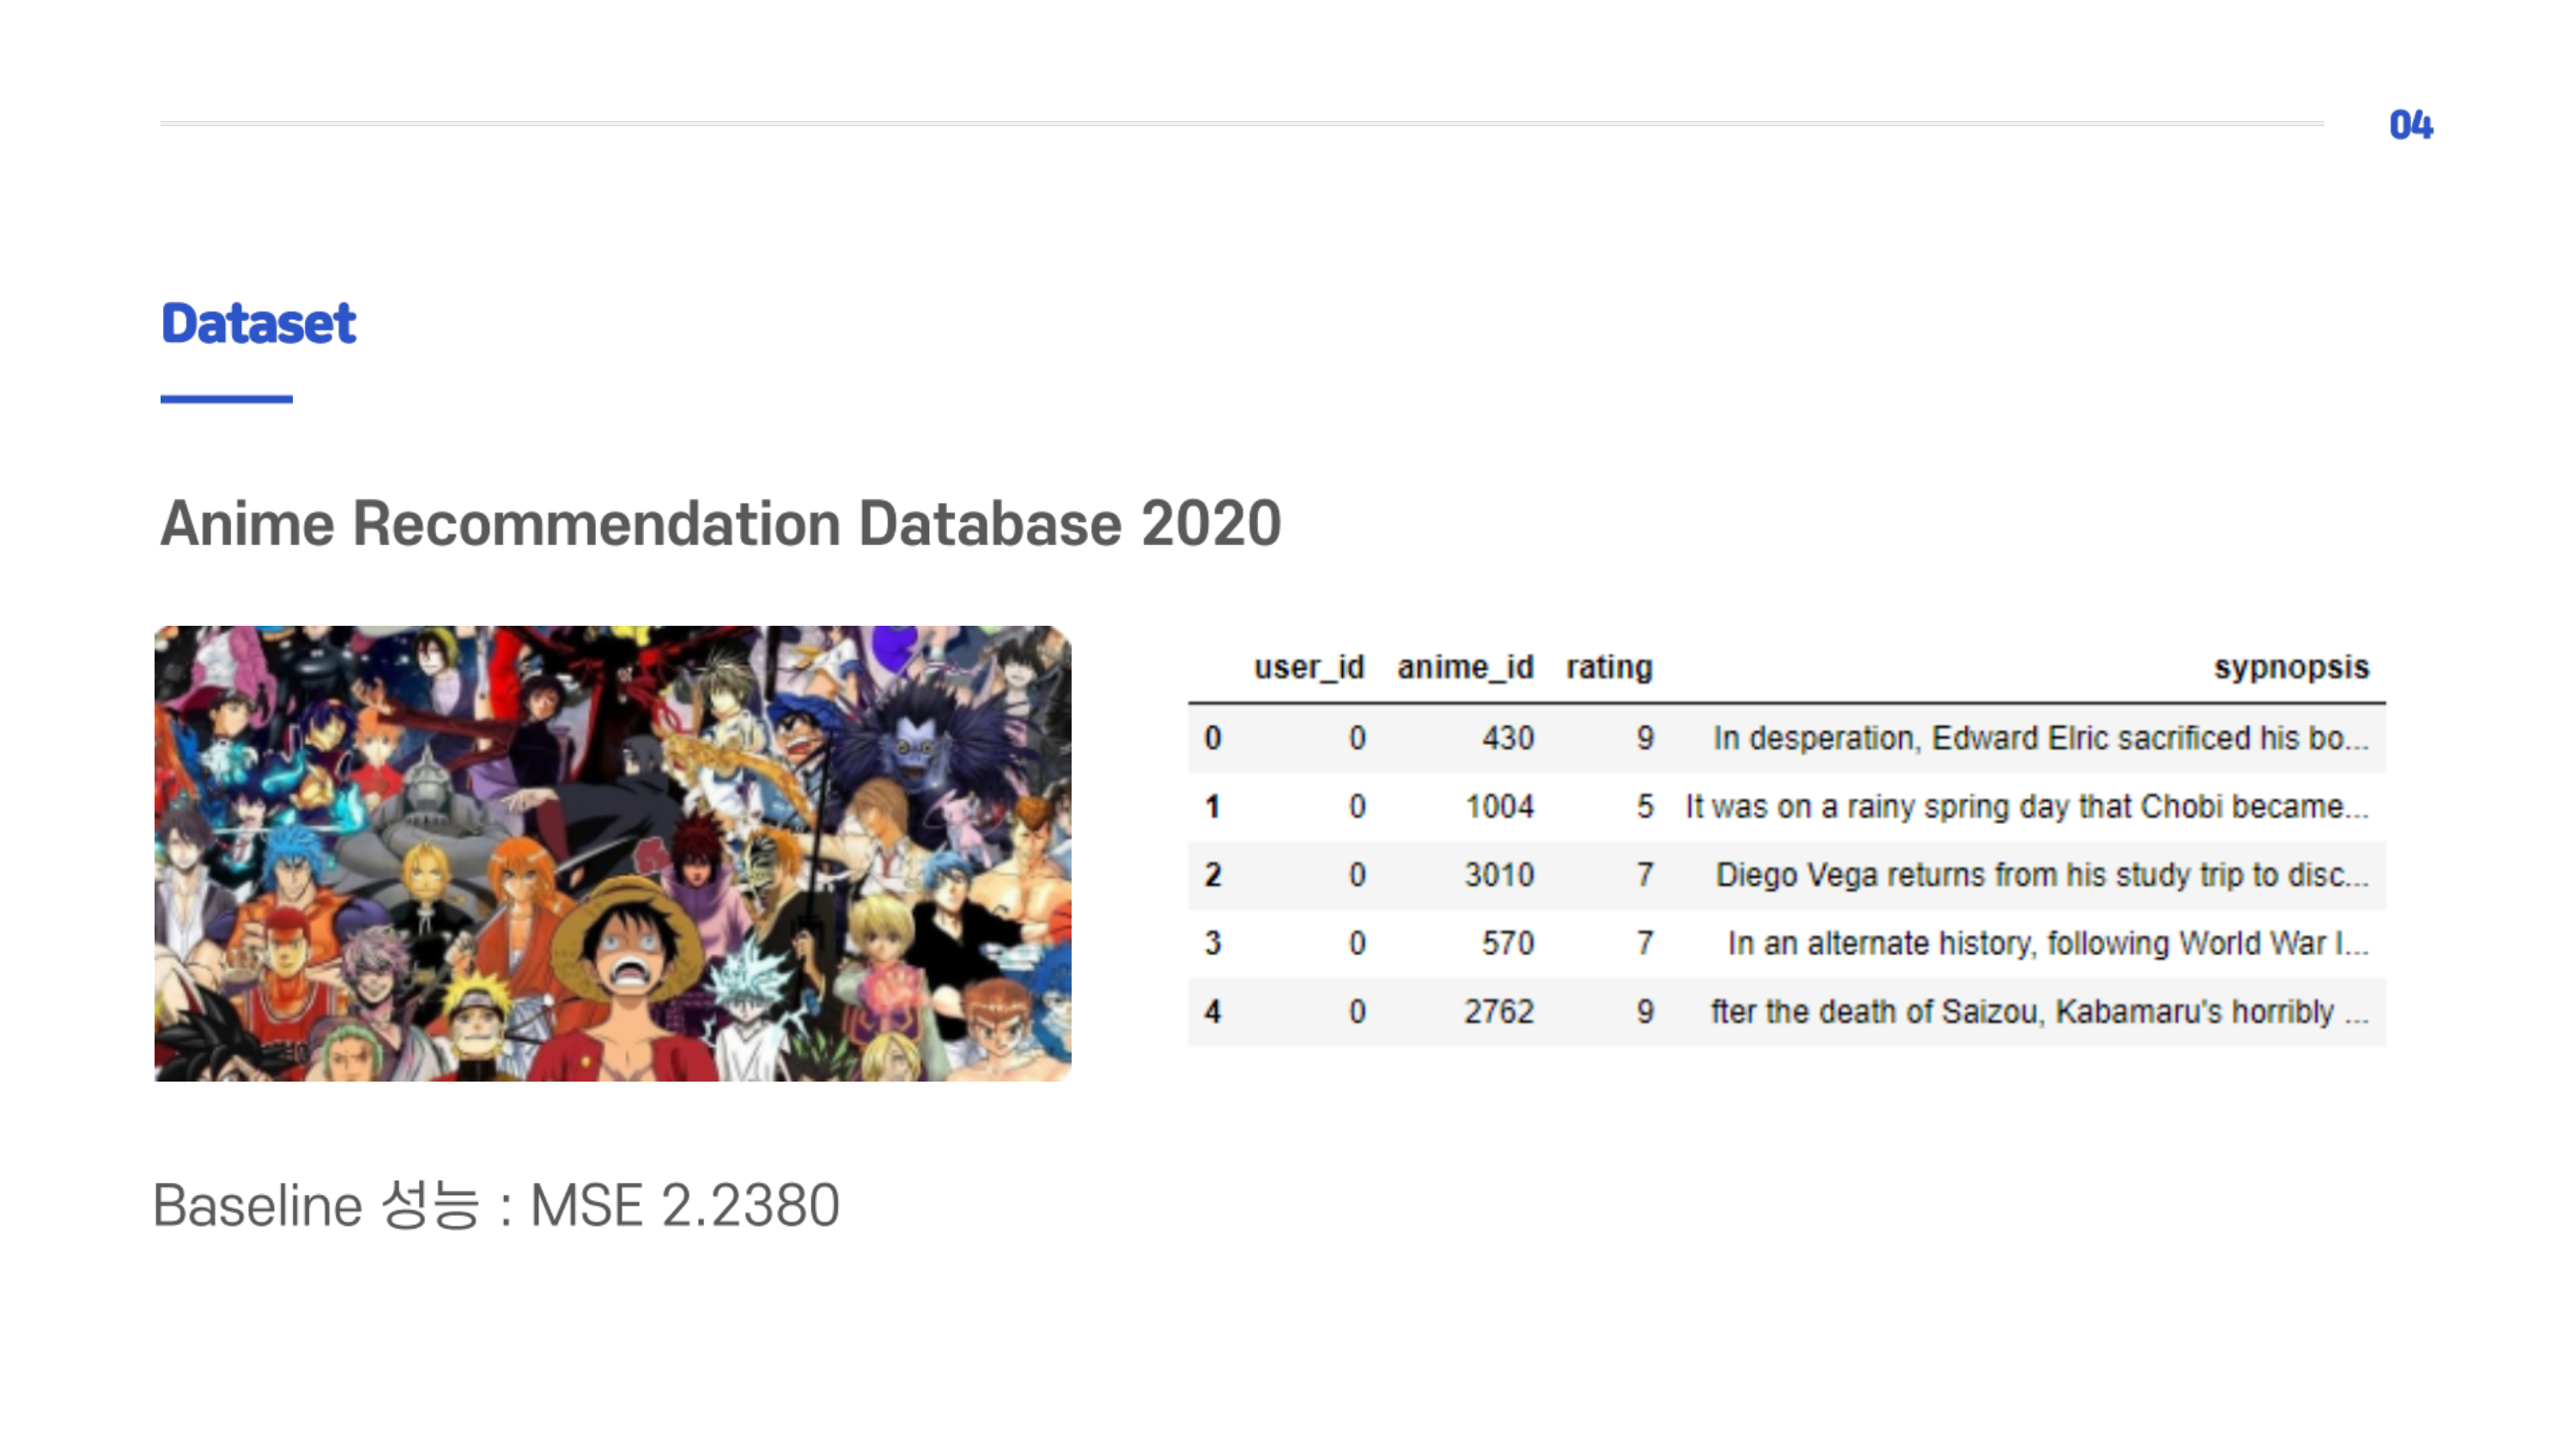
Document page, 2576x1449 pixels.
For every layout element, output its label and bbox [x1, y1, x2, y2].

picture [153, 282, 380, 367]
text_box [161, 384, 294, 415]
text_box [1173, 625, 2415, 1065]
text_box [161, 118, 2325, 130]
picture [152, 476, 1311, 591]
picture [143, 1158, 864, 1269]
picture [2366, 95, 2451, 160]
text_box [155, 625, 1072, 1082]
